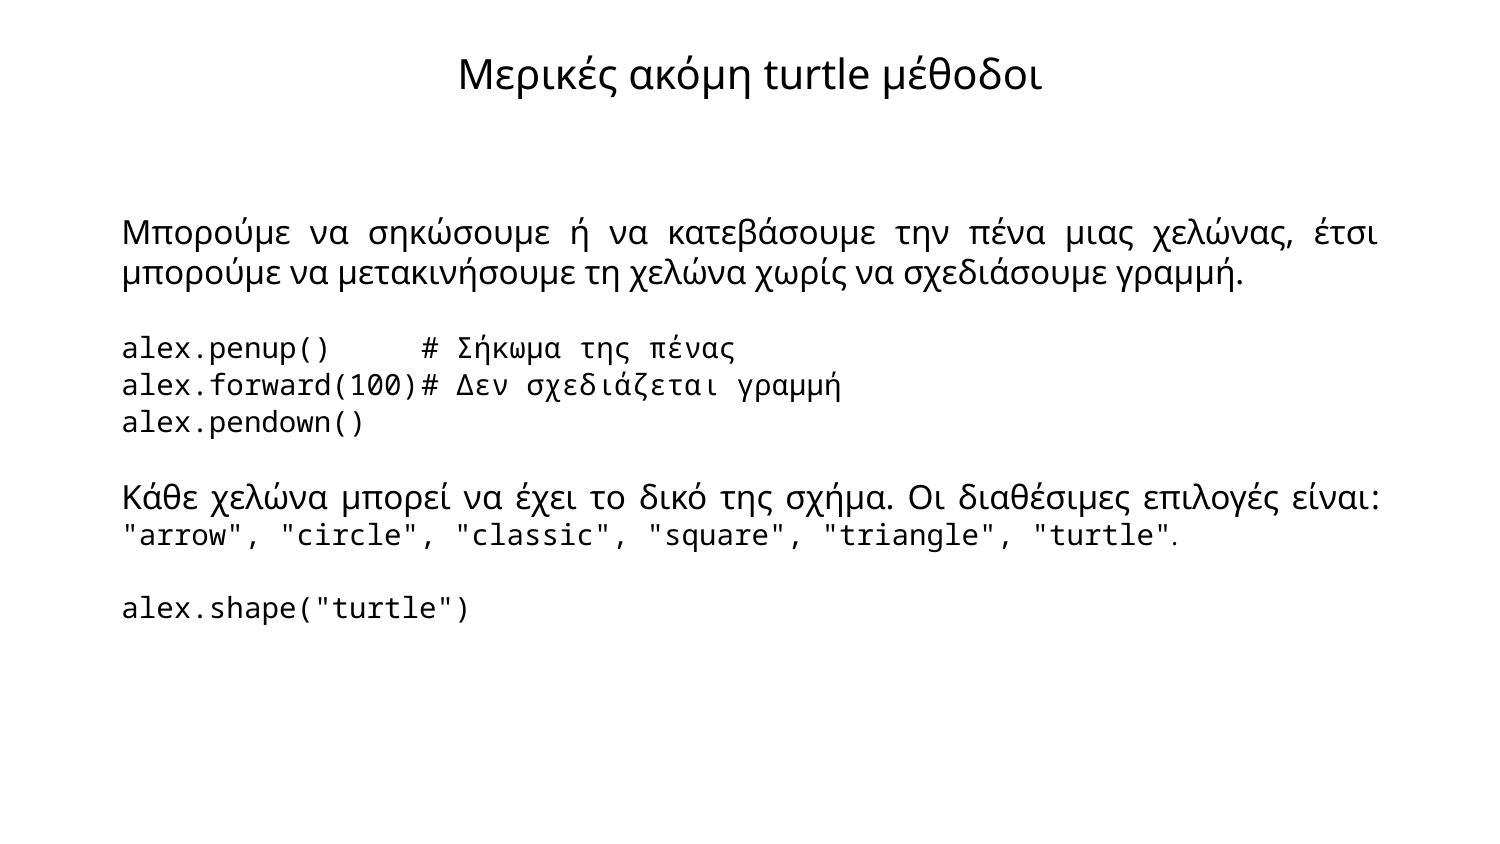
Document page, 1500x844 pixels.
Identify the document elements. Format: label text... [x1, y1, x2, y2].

list Μπορούμε να σηκώσουμε ή να κατεβάσουμε την πένα μιας χελώνας, έτσι μπορούμε να μετακινήσουμε τη χελώνα χωρίς να σχεδιάσουμε γραμμή. alex.penup() # Σήκωμα της πένας alex.forward(100) # Δεν σχεδιάζεται γραμμή alex.pendown() Κάθε χελώνα μπορεί να έχει το δικό της σχήμα. Οι διαθέσιμες επιλογές είναι: "arrow", "circle", "classic", "square", "triangle", "turtle". alex.shape("turtle") [119, 211, 1381, 633]
title Μερικές ακόμη turtle μέθοδοι [156, 47, 1344, 98]
